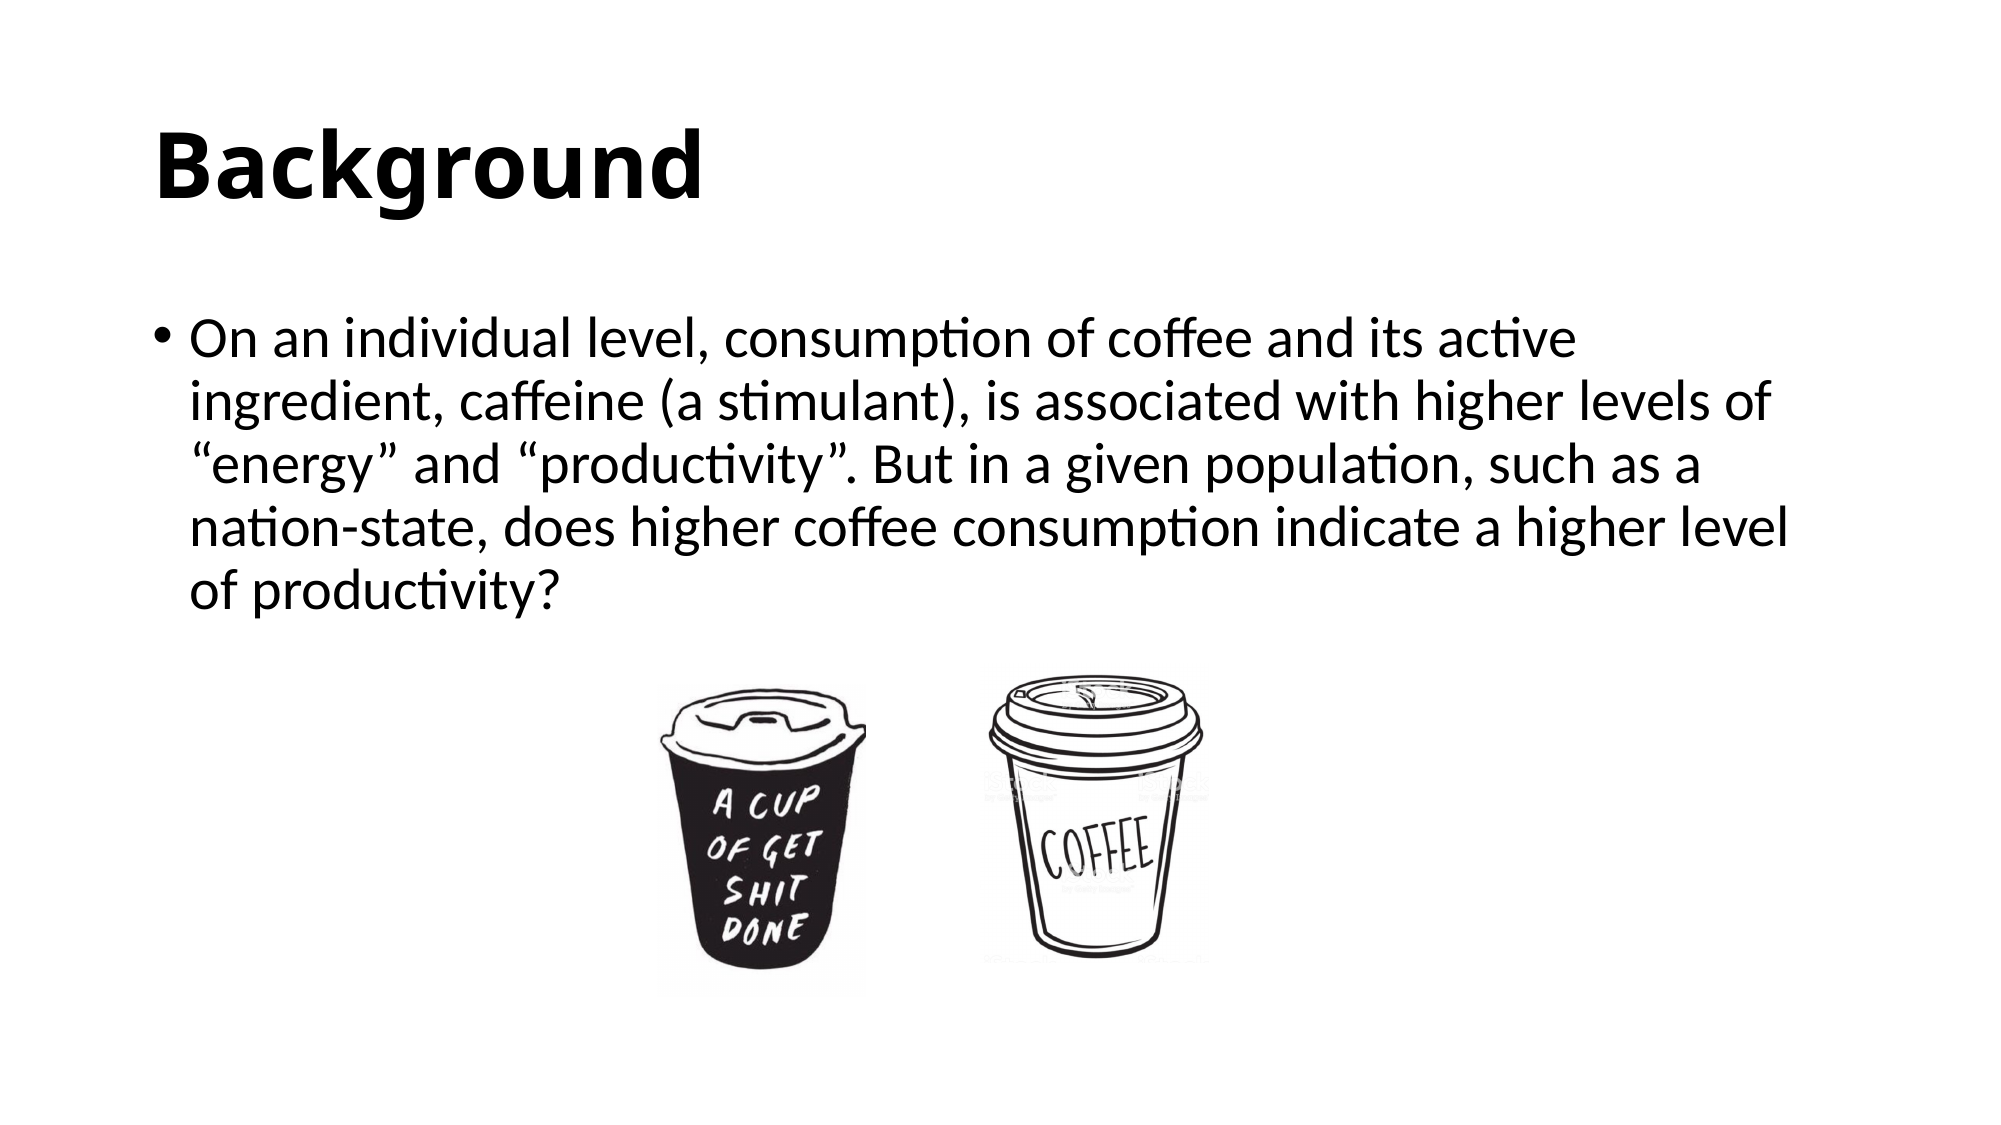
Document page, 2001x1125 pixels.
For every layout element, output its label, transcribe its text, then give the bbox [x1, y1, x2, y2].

list On an individual level, consumption of coffee and its active ingredient, caffeine (a stimulant), is associated with higher levels of “energy” and “productivity”. But in a given population, such as a nation-state, does higher coffee consumption indicate a higher level of productivity? [137, 299, 1863, 1014]
title Background [137, 59, 1863, 278]
picture [979, 663, 1209, 963]
picture [657, 684, 866, 997]
